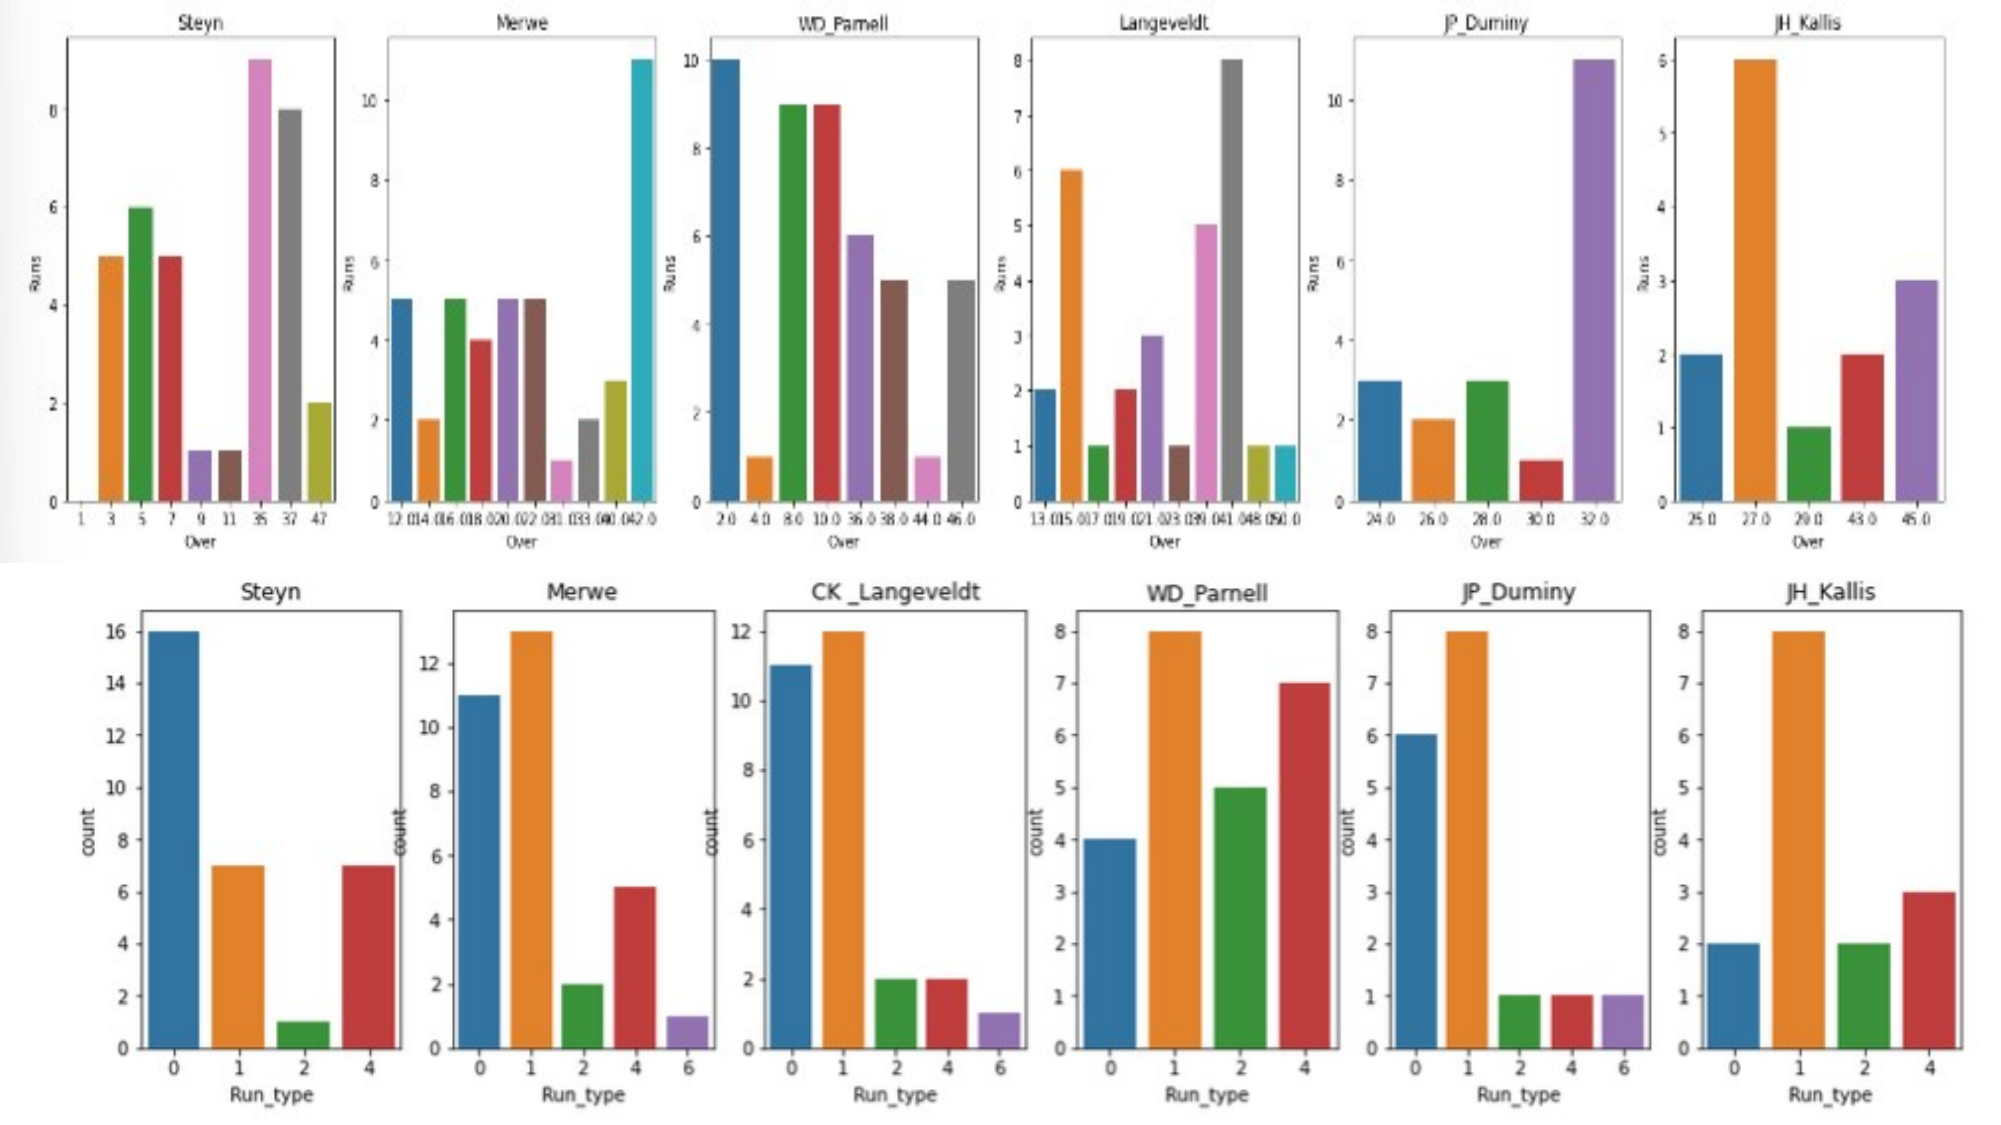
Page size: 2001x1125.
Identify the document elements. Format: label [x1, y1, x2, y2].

list [0, 0, 2000, 563]
picture [0, 563, 2000, 1125]
